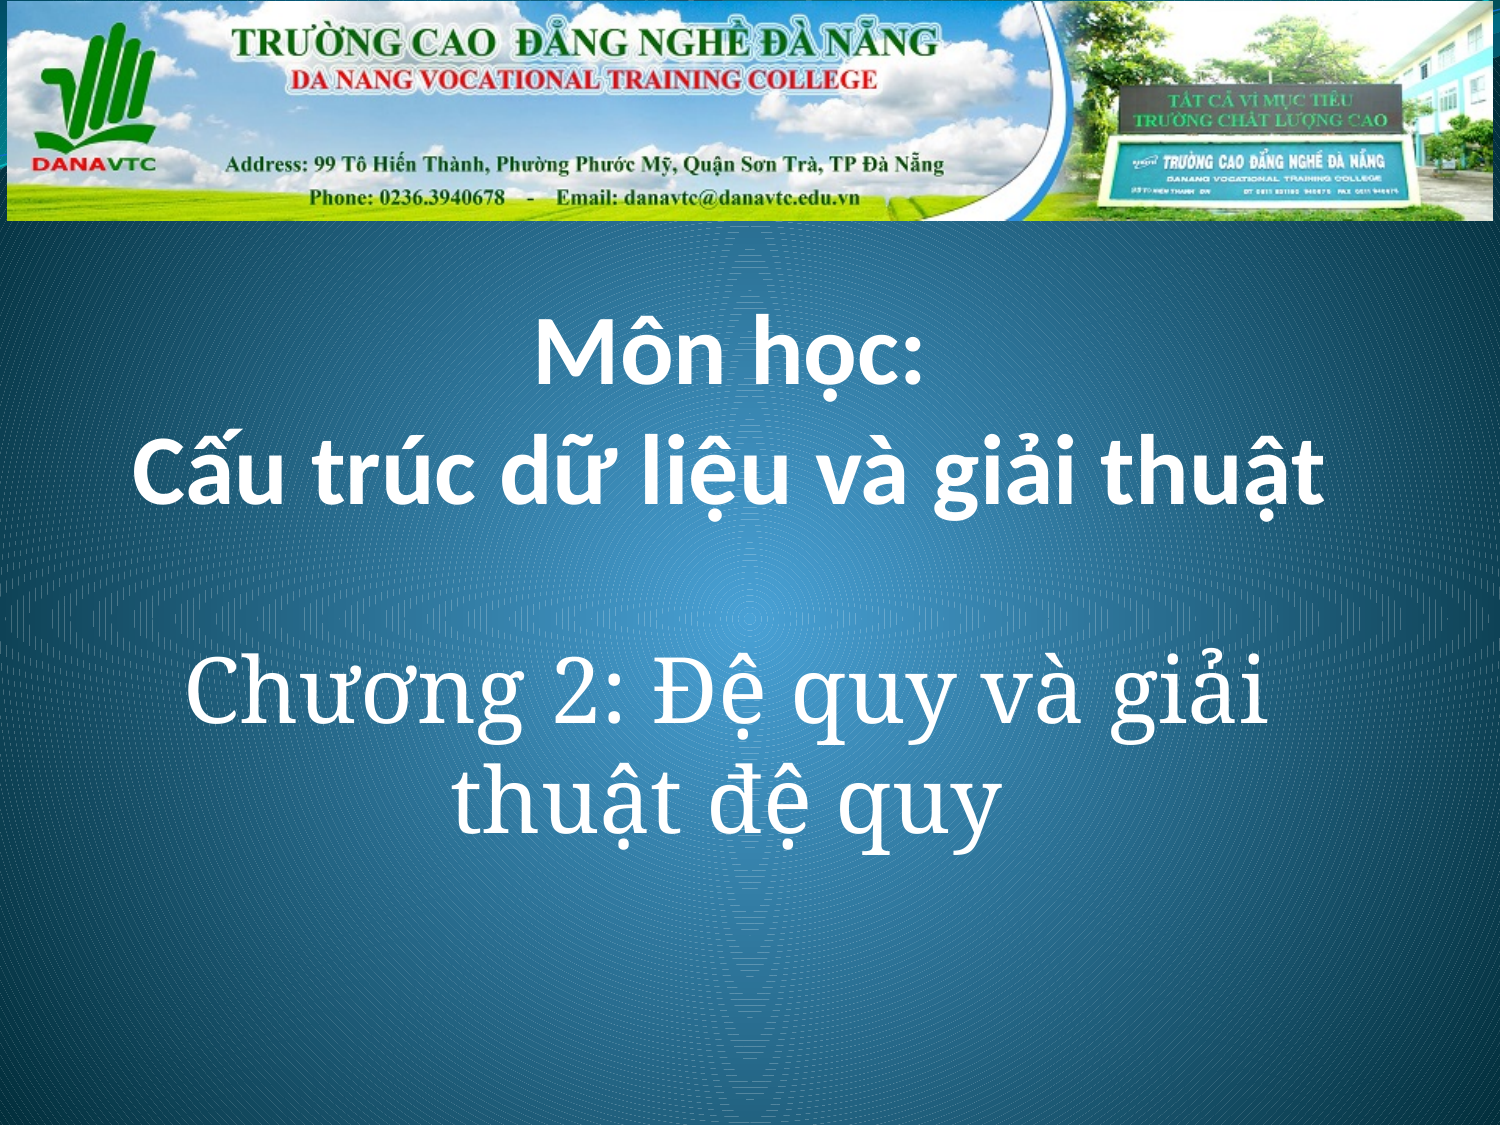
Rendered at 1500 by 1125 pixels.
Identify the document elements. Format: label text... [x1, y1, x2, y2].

title Môn học: Cấu trúc dữ liệu và giải thuật [87, 233, 1376, 525]
subtitle Chương 2: Đệ quy và giải thuật đệ quy [87, 624, 1376, 818]
picture [7, 1, 1493, 221]
